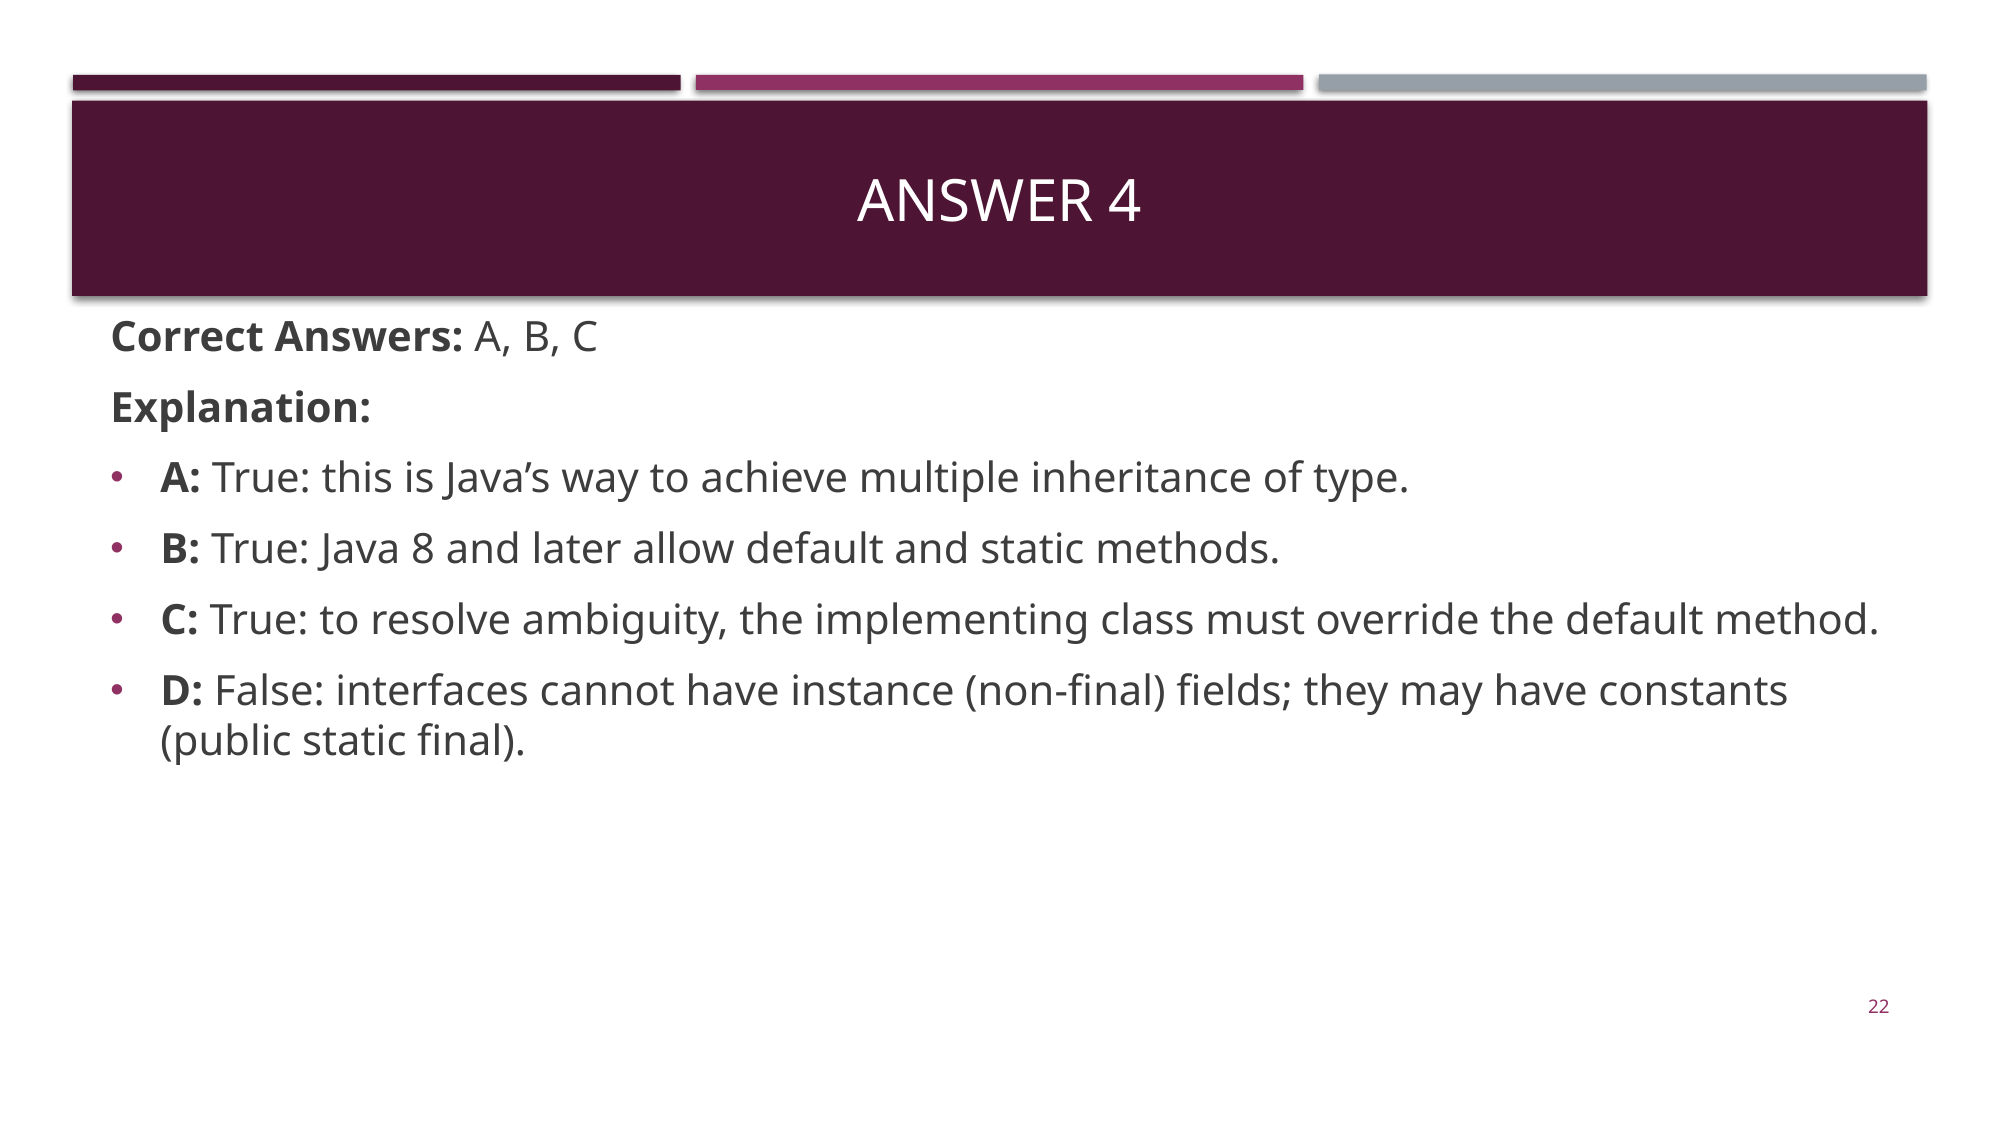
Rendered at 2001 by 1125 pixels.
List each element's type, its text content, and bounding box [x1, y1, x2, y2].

list Correct Answers: A, B, C Explanation: A: True: this is Java’s way to achieve multiple inheritance of type. B: True: Java 8 and later allow default and static methods. C: True: to resolve ambiguity, the implementing class must override the default method. D: False: interfaces cannot have instance (non‑final) fields; they may have constants (public static final). [95, 302, 1905, 955]
slide_number 22 [1732, 977, 1905, 1037]
title Answer 4 [95, 115, 1905, 282]
